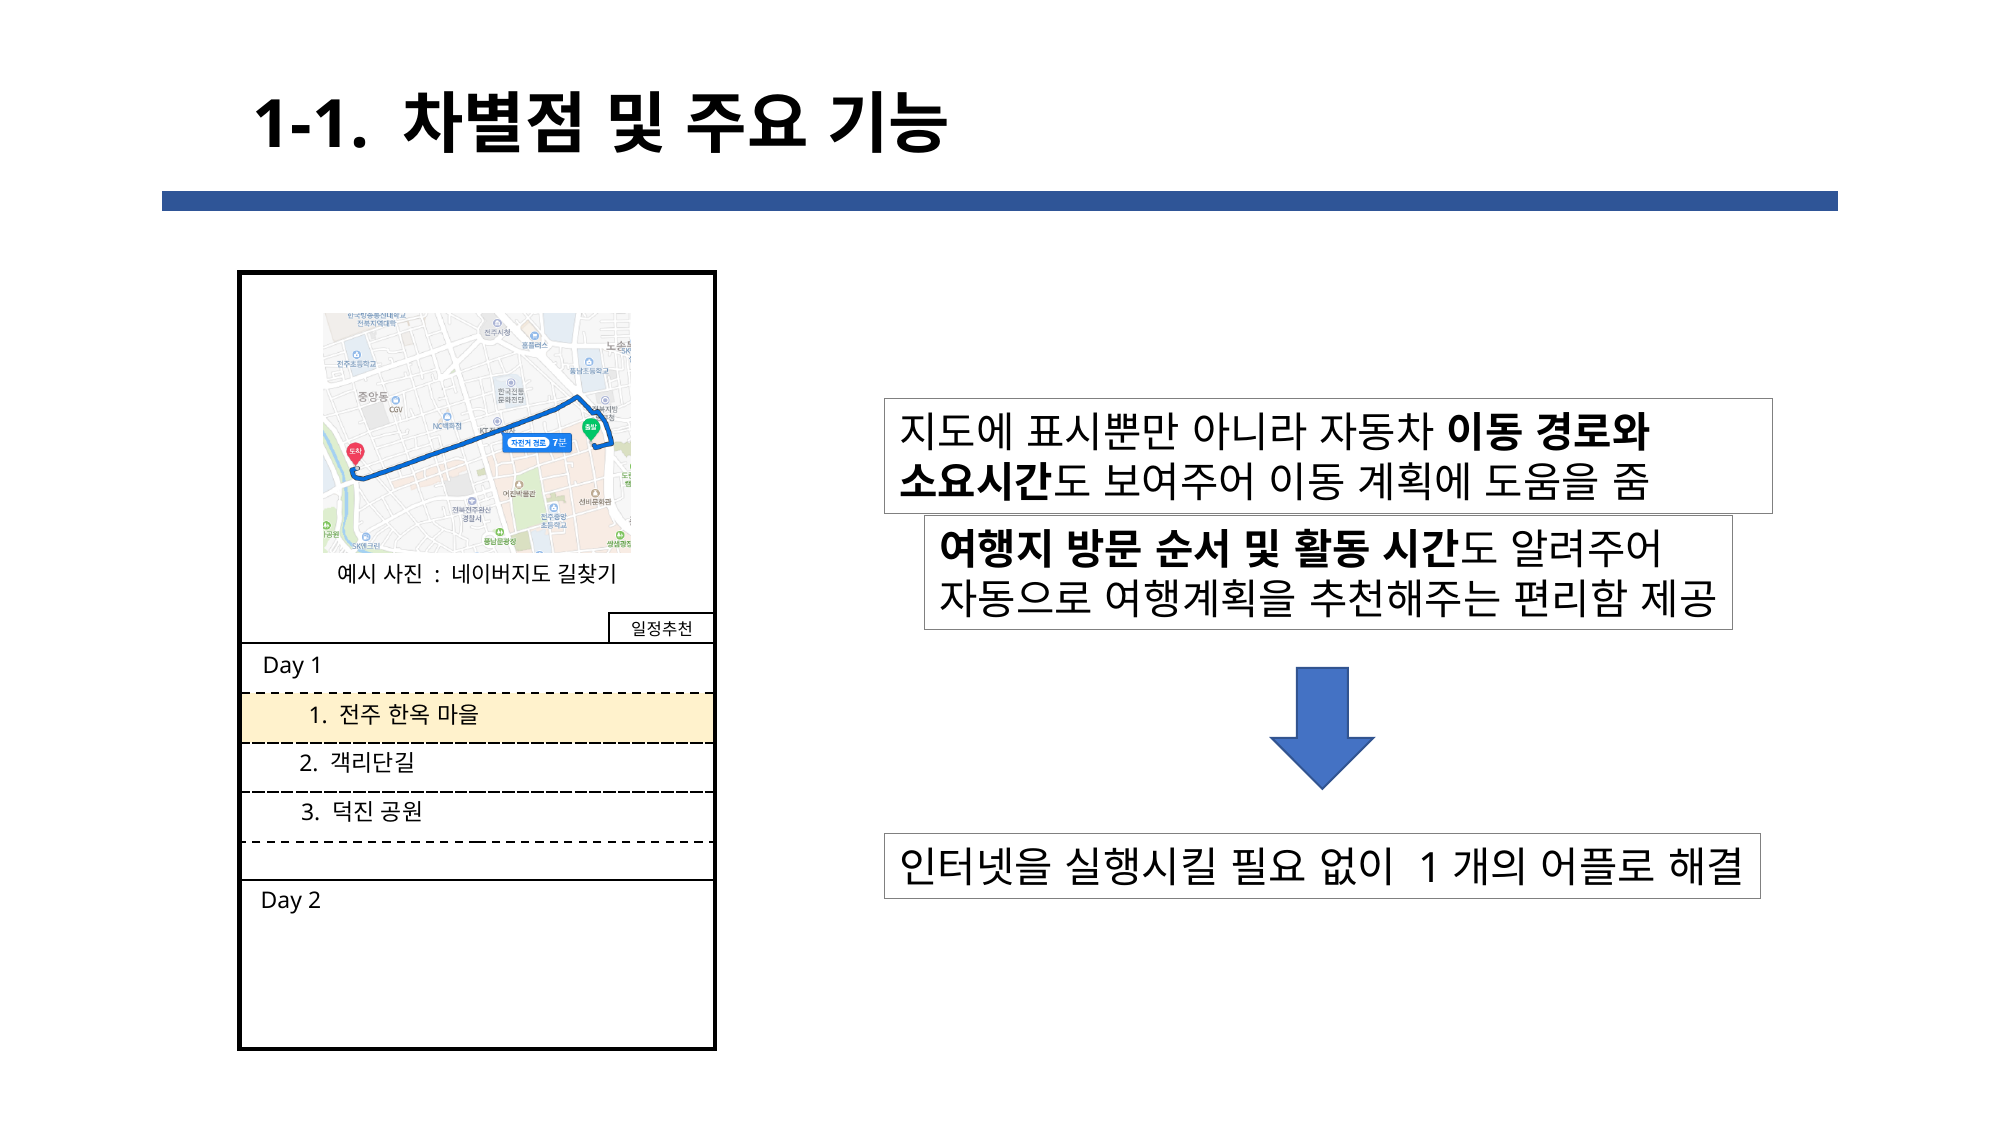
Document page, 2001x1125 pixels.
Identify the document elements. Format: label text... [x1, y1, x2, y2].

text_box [237, 272, 716, 1051]
text_box 지도에 표시뿐만 아니라 자동차 이동 경로와 소요시간도 보여주어 이동 계획에 도움을 줌 [884, 398, 1773, 514]
text_box [1269, 666, 1376, 791]
text_box 여행지 방문 순서 및 활동 시간도 알려주어 자동으로 여행계획을 추천해주는 편리함 제공 [924, 515, 1733, 630]
text_box 인터넷을 실행시킬 필요 없이 1개의 어플로 해결 [884, 833, 1761, 899]
text_box 1-1. 차별점 및 주요 기능 [237, 73, 966, 168]
